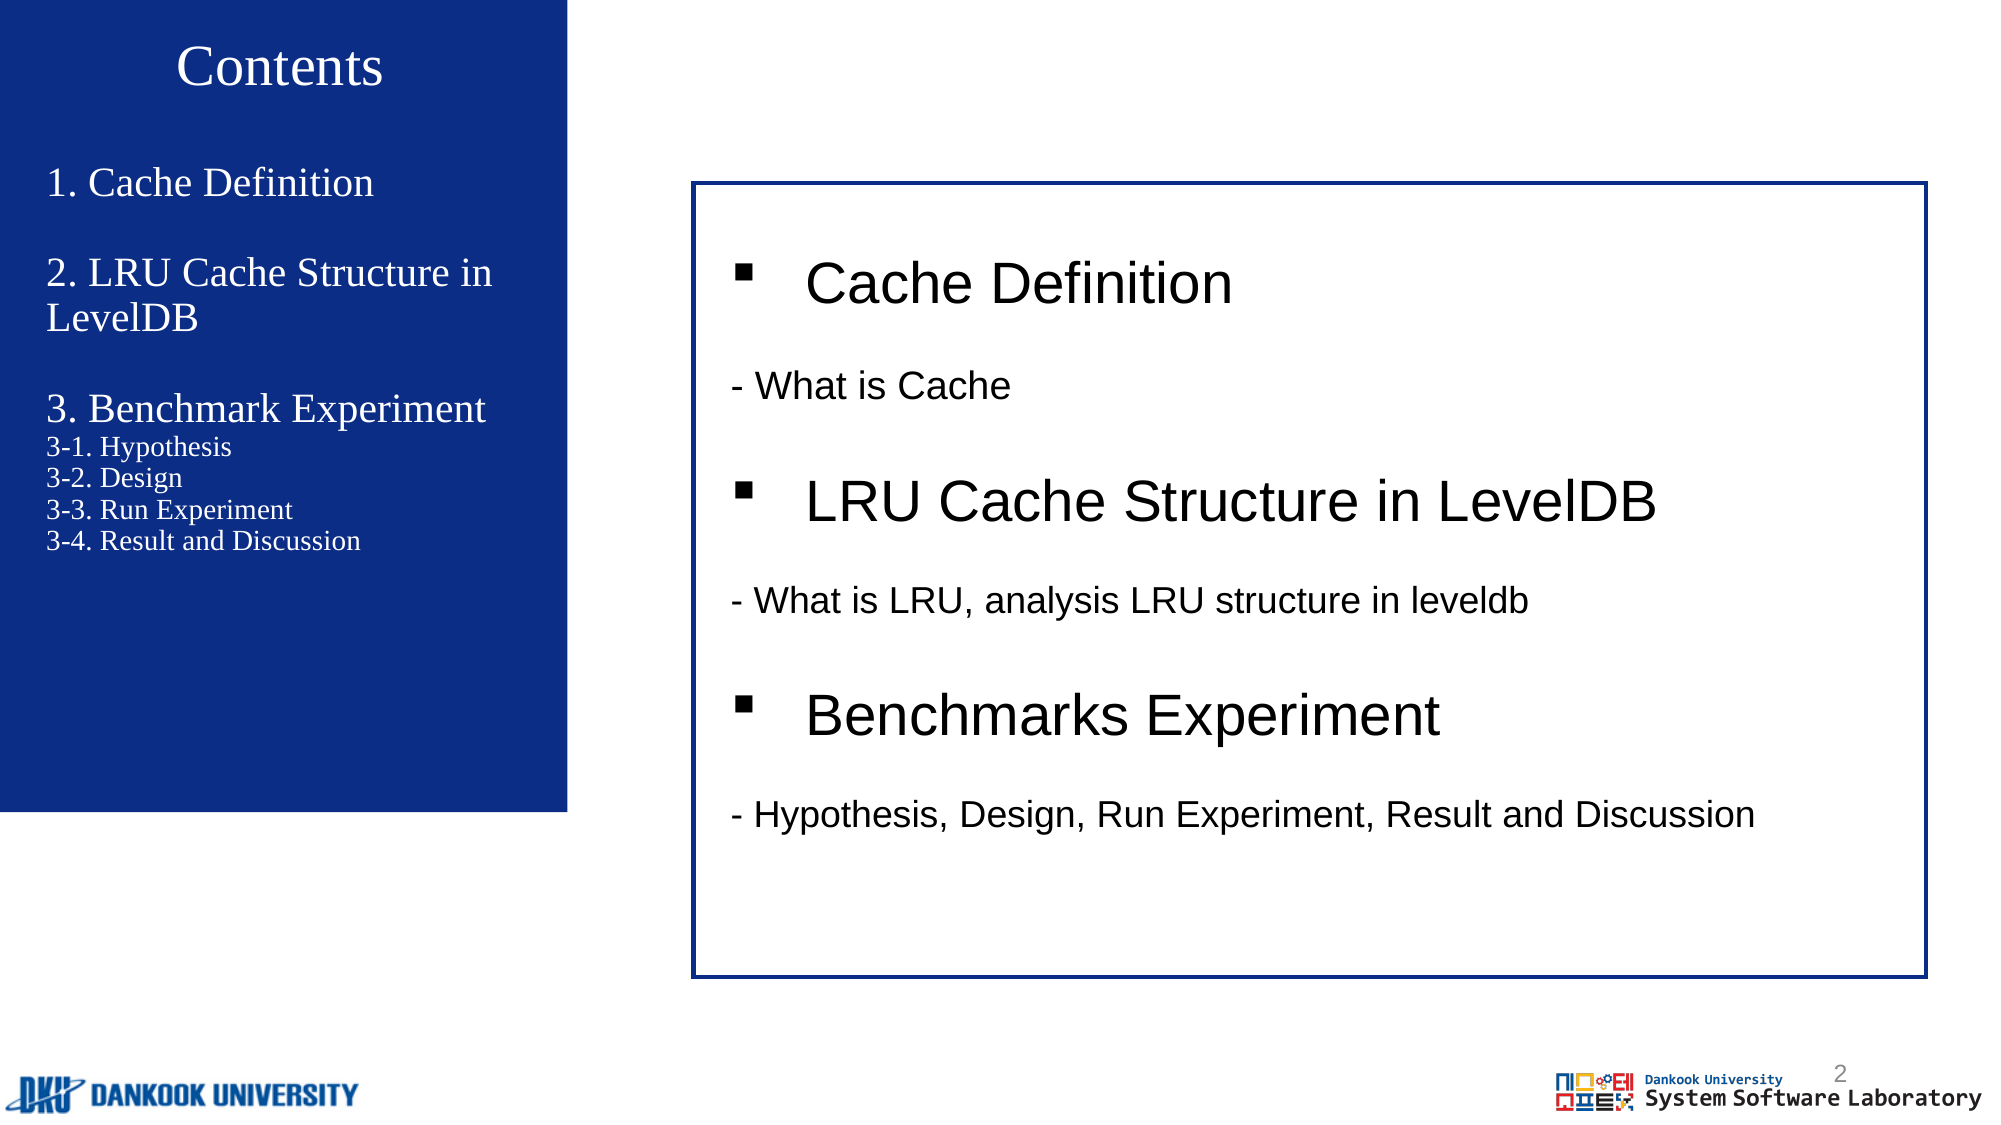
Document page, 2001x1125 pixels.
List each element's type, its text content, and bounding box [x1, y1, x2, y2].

picture [5, 1076, 359, 1114]
slide_number 2 [1412, 1042, 1863, 1103]
list Cache Definition - What is Cache LRU Cache Structure in LevelDB - What is LRU, analysis LRU structure in leveldb Benchmarks Experiment - Hypothesis, Design, Run Experiment, Result and Discussion [715, 202, 1895, 959]
picture [1548, 1064, 2001, 1125]
title Contents 1. Cache Definition 2. LRU Cache Structure in LevelDB 3. Benchmark Experiment 3-1. Hypothesis 3-2. Design 3-3. Run Experiment 3-4. Result and Discussion [31, 27, 549, 785]
